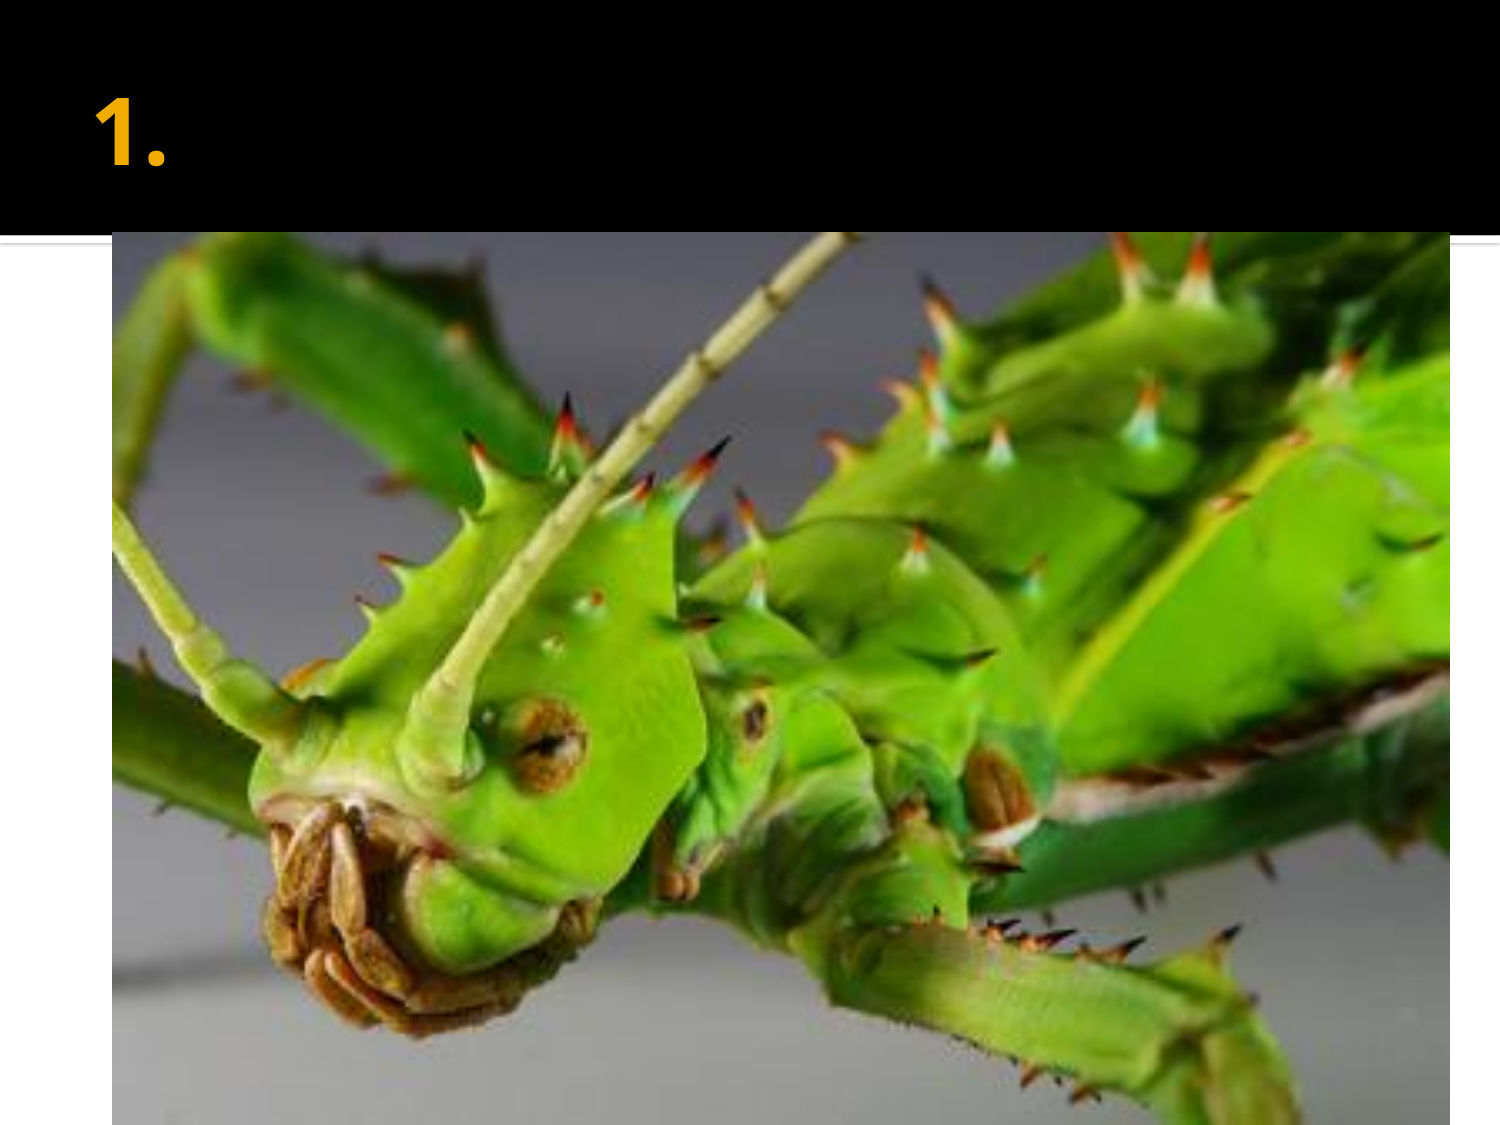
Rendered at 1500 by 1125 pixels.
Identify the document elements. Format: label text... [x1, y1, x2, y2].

title 1. [75, 25, 1425, 231]
picture [112, 232, 1450, 1125]
